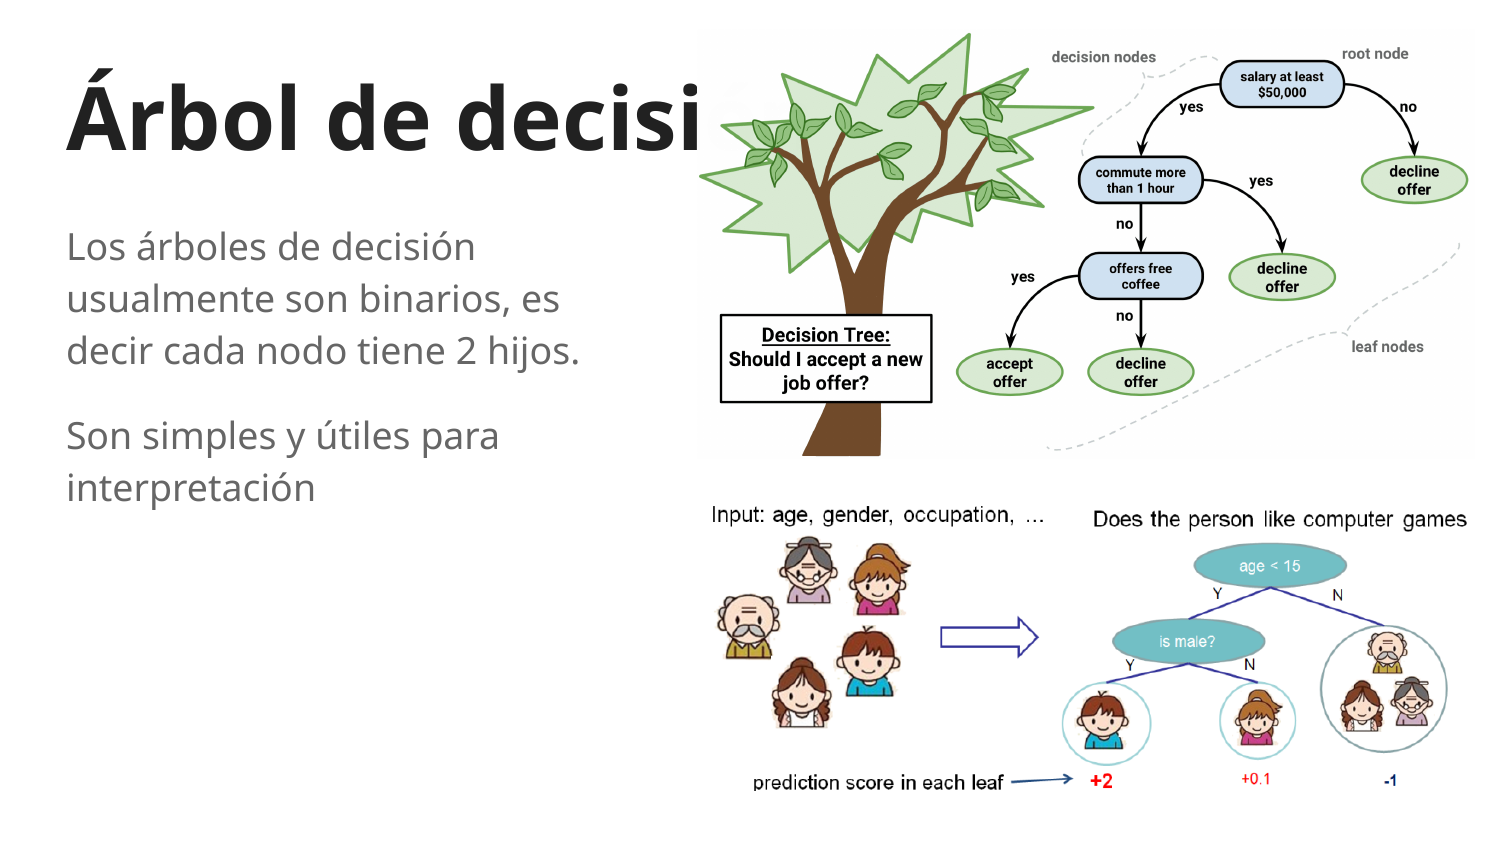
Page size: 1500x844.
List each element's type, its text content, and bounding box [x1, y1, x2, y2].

title Árbol de decisión [51, 48, 692, 180]
list Los árboles de decisión usualmente son binarios, es decir cada nodo tiene 2 hijos. Son simples y útiles para interpretación [51, 201, 673, 750]
picture [697, 496, 1476, 791]
picture [697, 29, 1476, 460]
